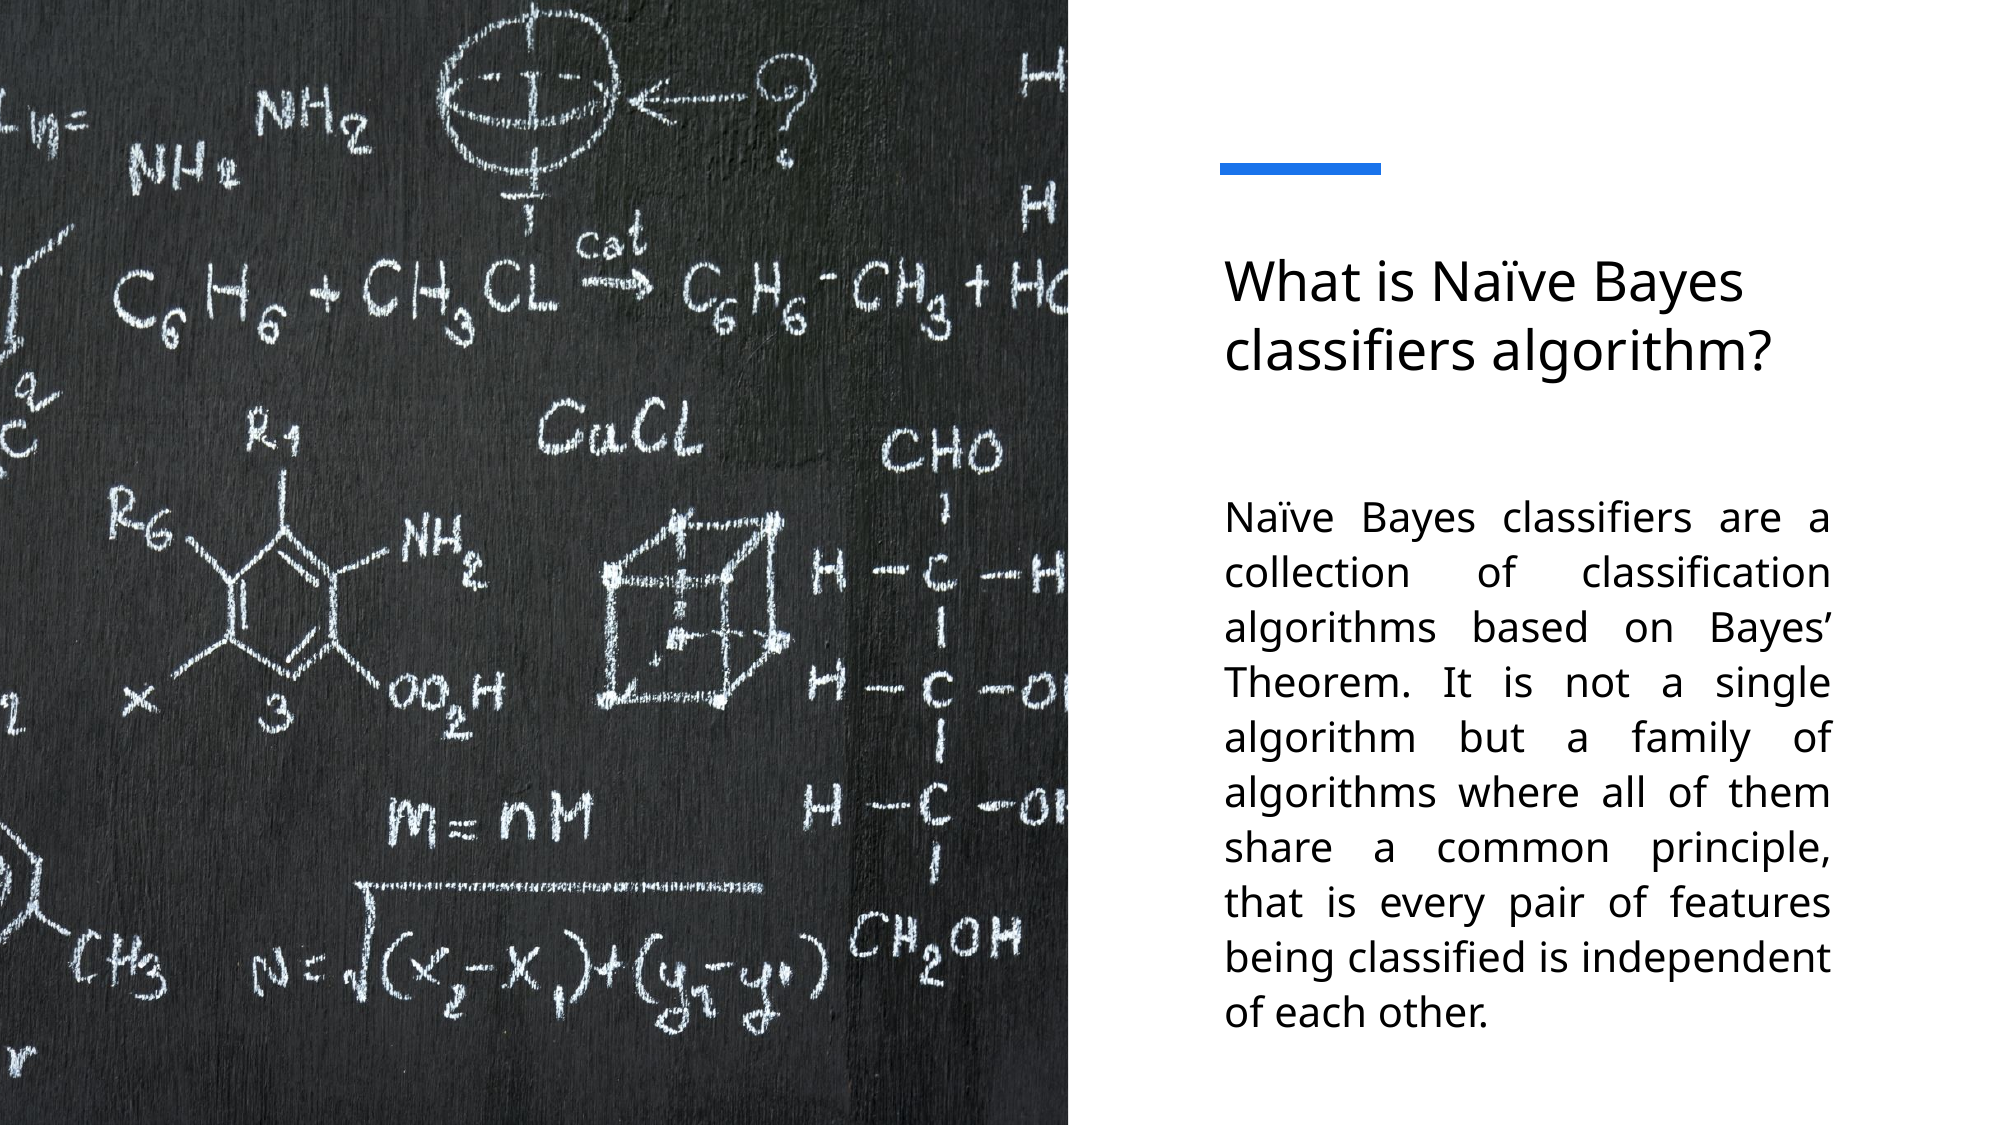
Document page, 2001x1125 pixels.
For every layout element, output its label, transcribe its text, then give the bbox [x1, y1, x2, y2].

picture [0, 0, 1069, 1125]
list Naïve Bayes classifiers are a collection of classification algorithms based on Bayes’ Theorem. It is not a single algorithm but a family of algorithms where all of them share a common principle, that is every pair of features being classified is independent of each other. [1206, 468, 1850, 975]
text_box [1069, 0, 2000, 1125]
title What is Naïve Bayes classifiers algorithm? [1206, 224, 1850, 441]
